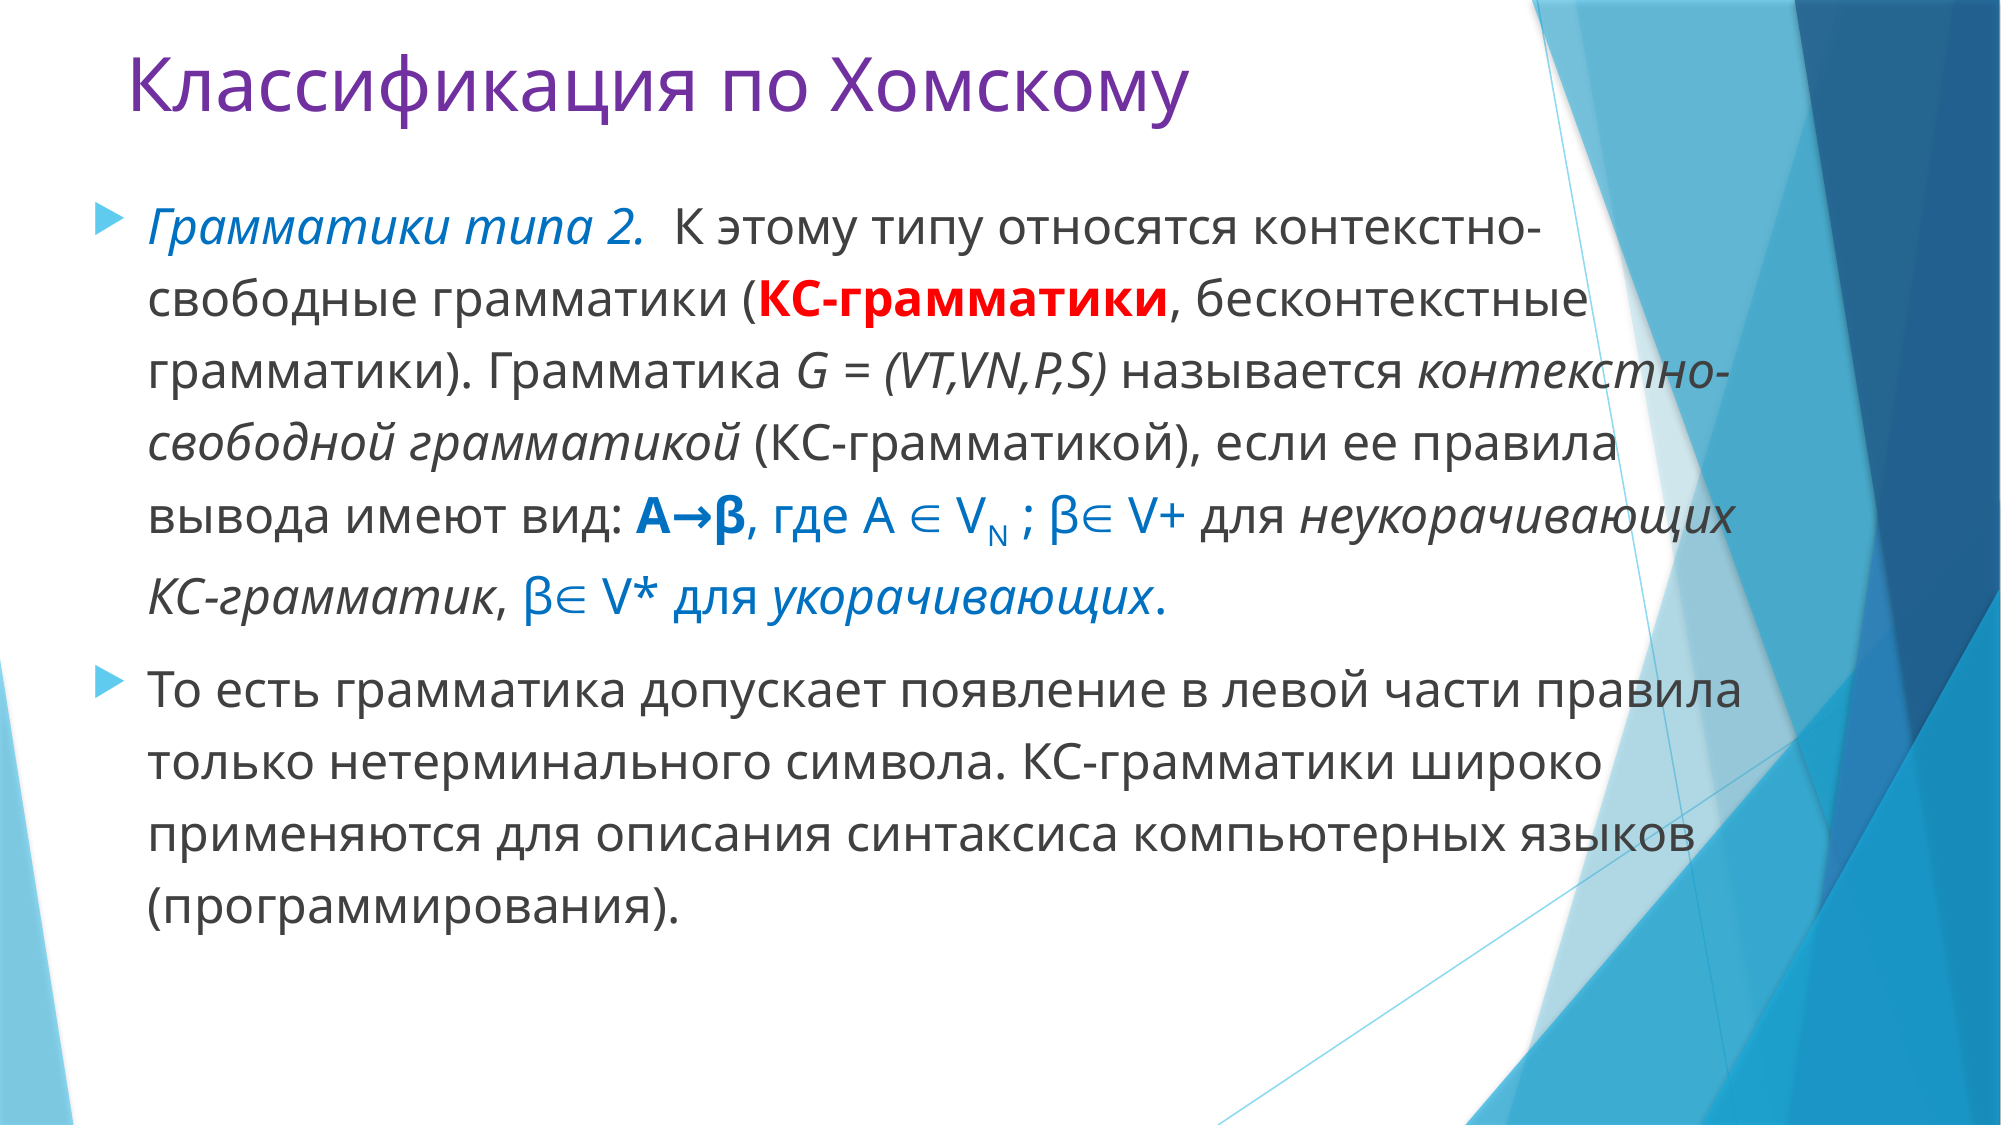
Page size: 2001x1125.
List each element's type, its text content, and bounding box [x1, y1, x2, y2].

title Классификация по Хомскому [111, 29, 1522, 153]
text_box Грамматики типа 2. К этому типу относятся контекстно-свободные грамматики (КС-грамматики, бесконтекстные грамматики). Грамматика G = (VT,VN,P,S) называется контекстно-свободной грамматикой (КС-грамматикой), если ее правила вывода имеют вид: A→β, где A  VN ; β V+ для неукорачивающих КС-грамматик, β V* для укорачивающих. То есть грамматика допускает появление в левой части правила только нетерминального символа. КС-грамматики широко применяются для описания синтаксиса компьютерных языков (программирования). [76, 174, 1770, 982]
